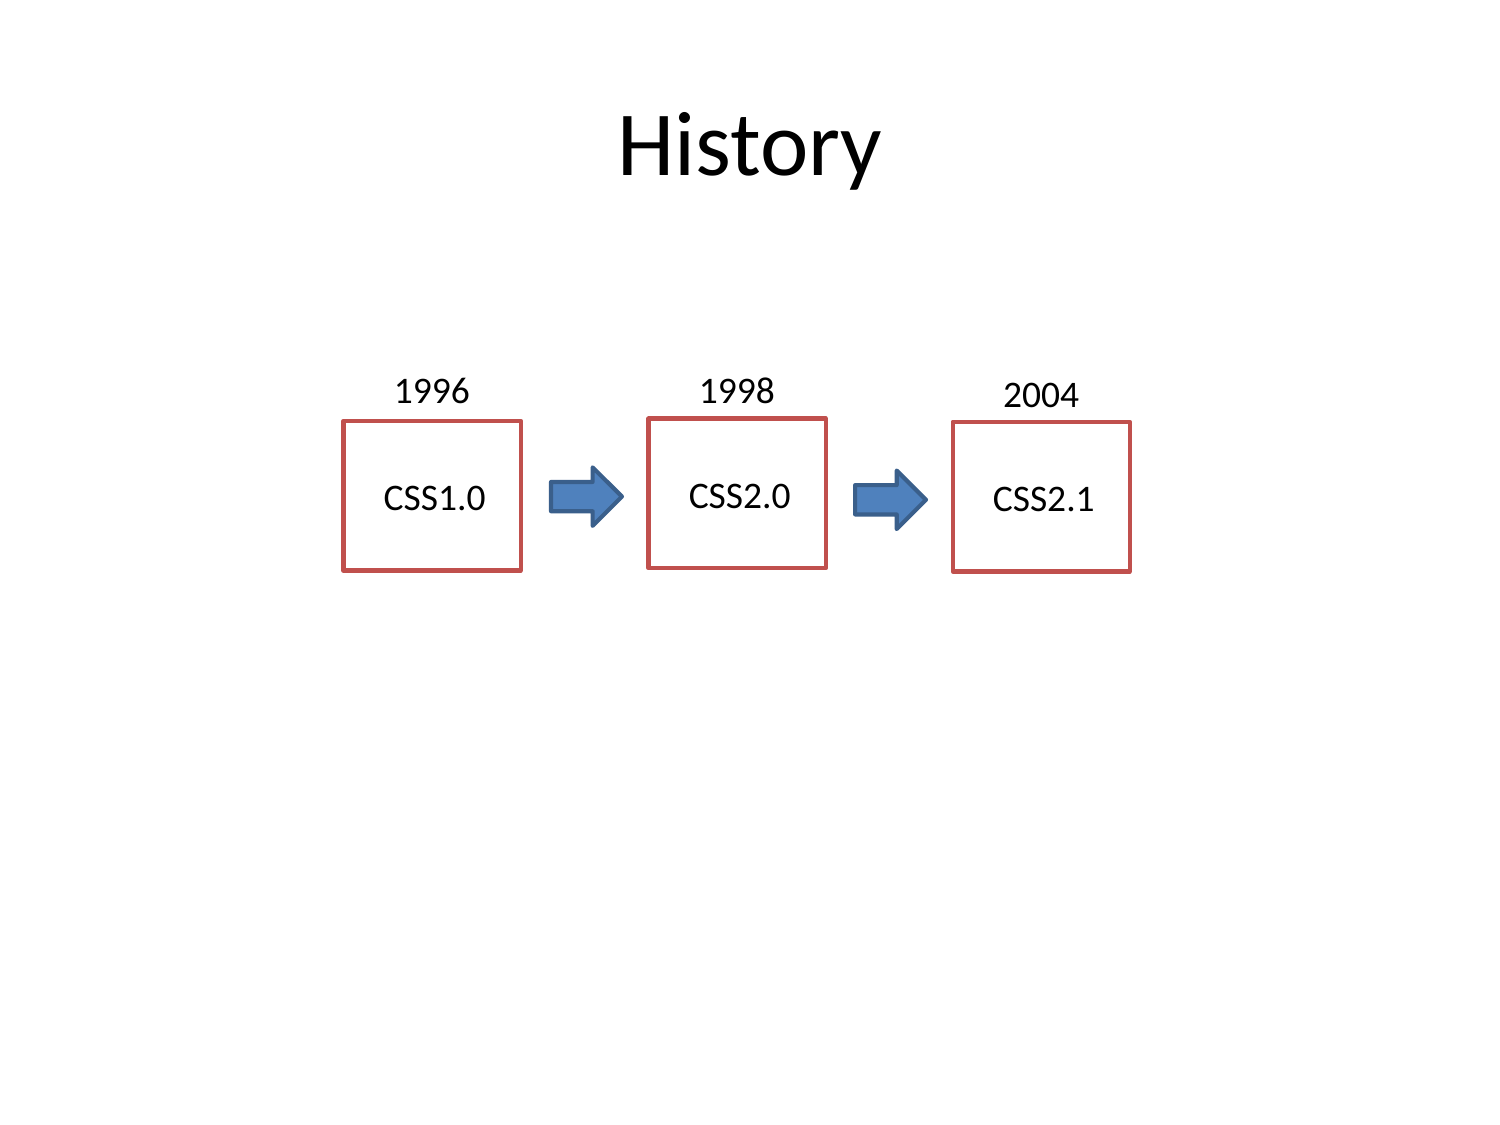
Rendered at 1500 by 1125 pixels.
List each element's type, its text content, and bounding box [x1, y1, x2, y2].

title History [75, 45, 1425, 233]
text_box CSS1.0 [341, 419, 523, 573]
text_box CSS2.1 [951, 420, 1132, 574]
text_box CSS2.0 [646, 416, 828, 570]
text_box 1996 [379, 359, 485, 419]
text_box [853, 468, 929, 532]
text_box 1998 [684, 359, 790, 419]
text_box [548, 465, 625, 528]
text_box 2004 [988, 362, 1095, 423]
